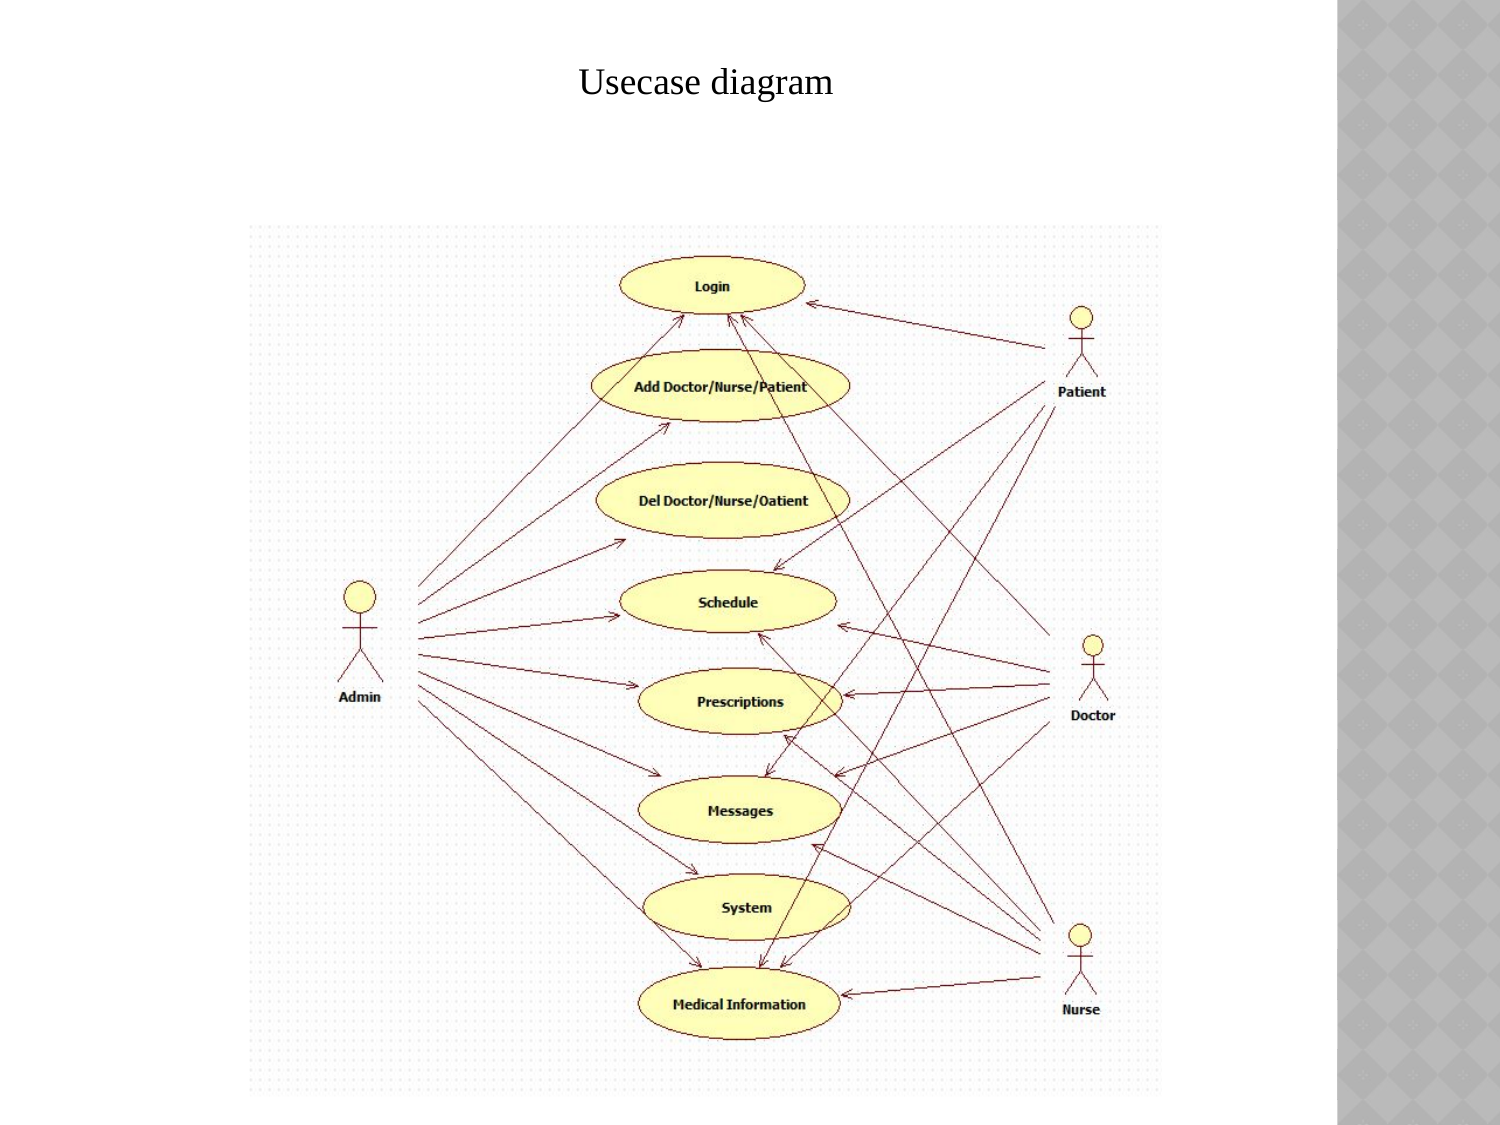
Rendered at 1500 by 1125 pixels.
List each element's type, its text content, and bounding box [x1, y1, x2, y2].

picture [249, 224, 1162, 1099]
text_box Usecase diagram [487, 49, 925, 110]
